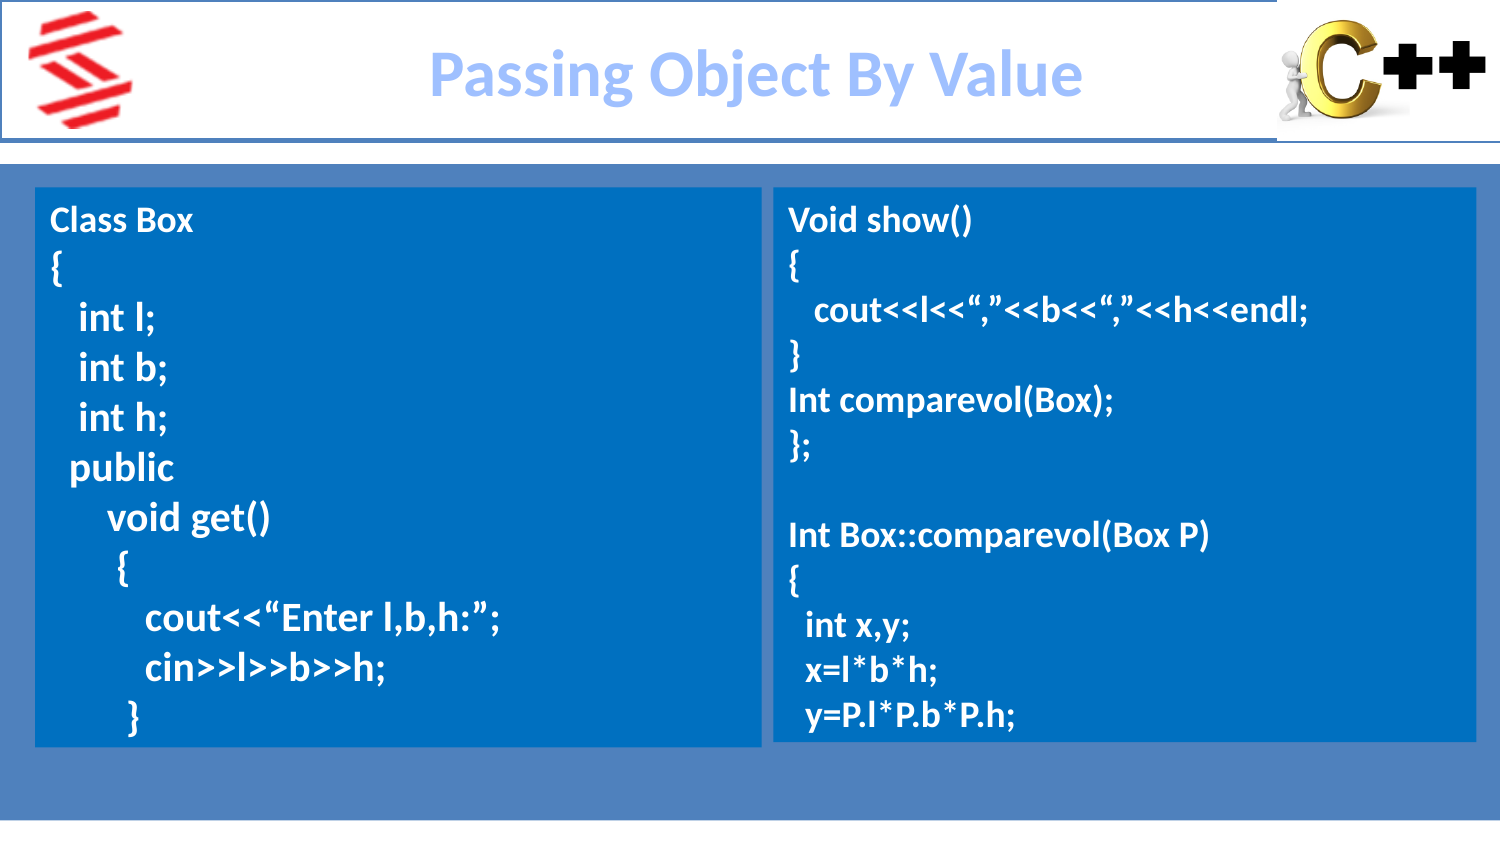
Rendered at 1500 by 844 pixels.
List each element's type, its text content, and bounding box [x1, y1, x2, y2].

title Passing Object By Value [0, 0, 1274, 143]
text_box [23, 175, 750, 272]
text_box Class Box { int l; int b; int h; public void get() { cout<<“Enter l,b,h:”; cin>>l>>b>>h; } [35, 187, 762, 748]
picture [1277, 0, 1500, 141]
list [0, 164, 1500, 844]
picture [23, 11, 141, 130]
text_box Void show() { cout<<l<<“,”<<b<<“,”<<h<<endl; } Int comparevol(Box); }; Int Box::comparevol(Box P) { int x,y; x=l*b*h; y=P.l*P.b*P.h; [773, 187, 1477, 743]
